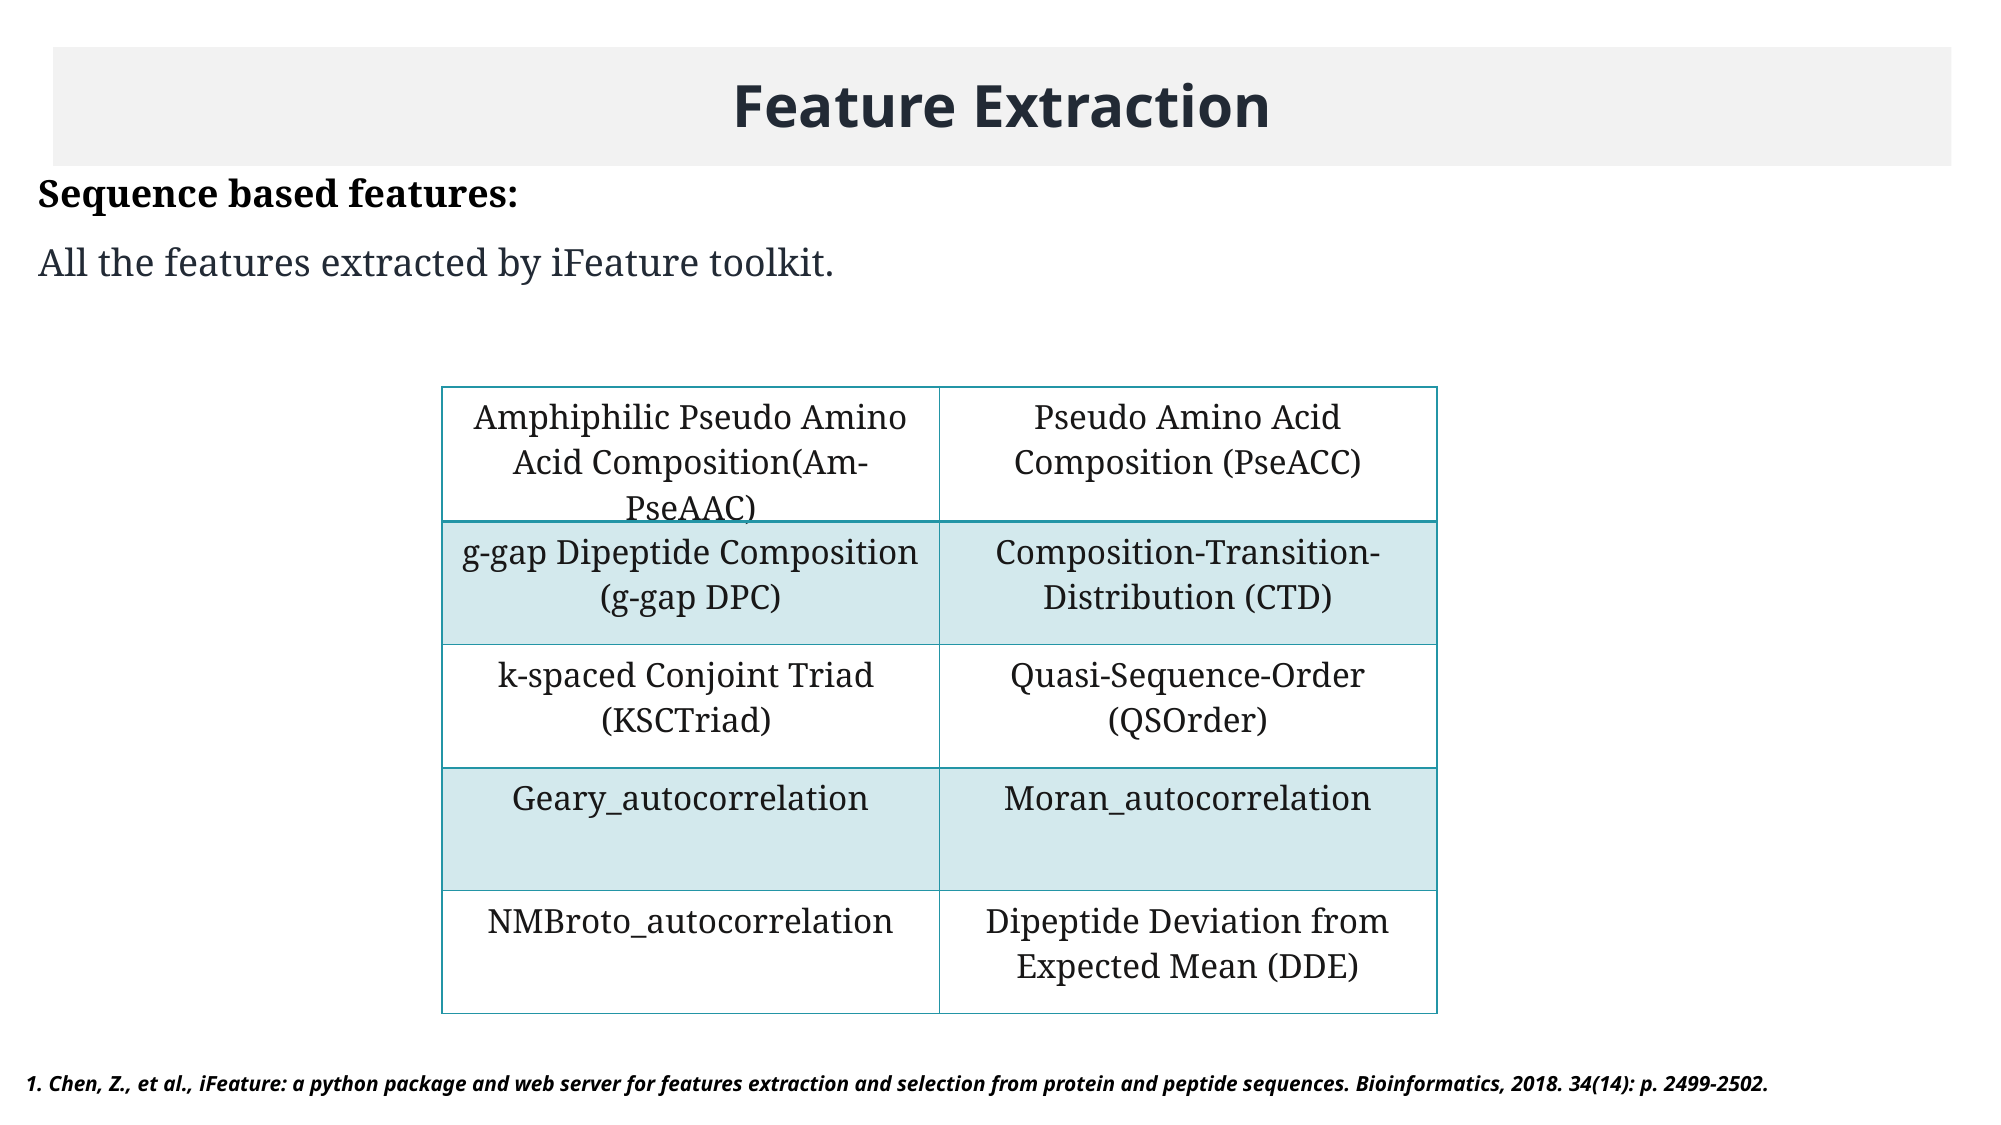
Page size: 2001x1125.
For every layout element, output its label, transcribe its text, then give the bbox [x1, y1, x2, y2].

table_cell Geary_autocorrelation [443, 769, 939, 890]
table_cell g-gap Dipeptide Composition (g-gap DPC) [443, 523, 939, 644]
table_header Pseudo Amino Acid Composition (PseACC) [940, 388, 1436, 520]
text_box Feature Extraction [53, 47, 1952, 166]
text_box Sequence based features: [23, 162, 1079, 223]
table_header Amphiphilic Pseudo Amino Acid Composition(Am-PseAAC) [443, 388, 939, 520]
table_cell Dipeptide Deviation from Expected Mean (DDE) [940, 891, 1436, 1013]
table_cell NMBroto_autocorrelation [443, 891, 939, 1013]
table_cell Quasi-Sequence-Order (QSOrder) [940, 645, 1436, 767]
table_cell Moran_autocorrelation [940, 769, 1436, 890]
table_cell k-spaced Conjoint Triad (KSCTriad) [443, 645, 939, 767]
text_box 1. Chen, Z., et al., iFeature: a python package and web server for features extraction and selection from protein and peptide sequences. Bioinformatics, 2018. 34(14): p. 2499-2502. [10, 1063, 1827, 1125]
table_cell Composition-Transition-Distribution (CTD) [940, 523, 1436, 644]
text_box All the features extracted by iFeature toolkit. [23, 231, 1360, 291]
